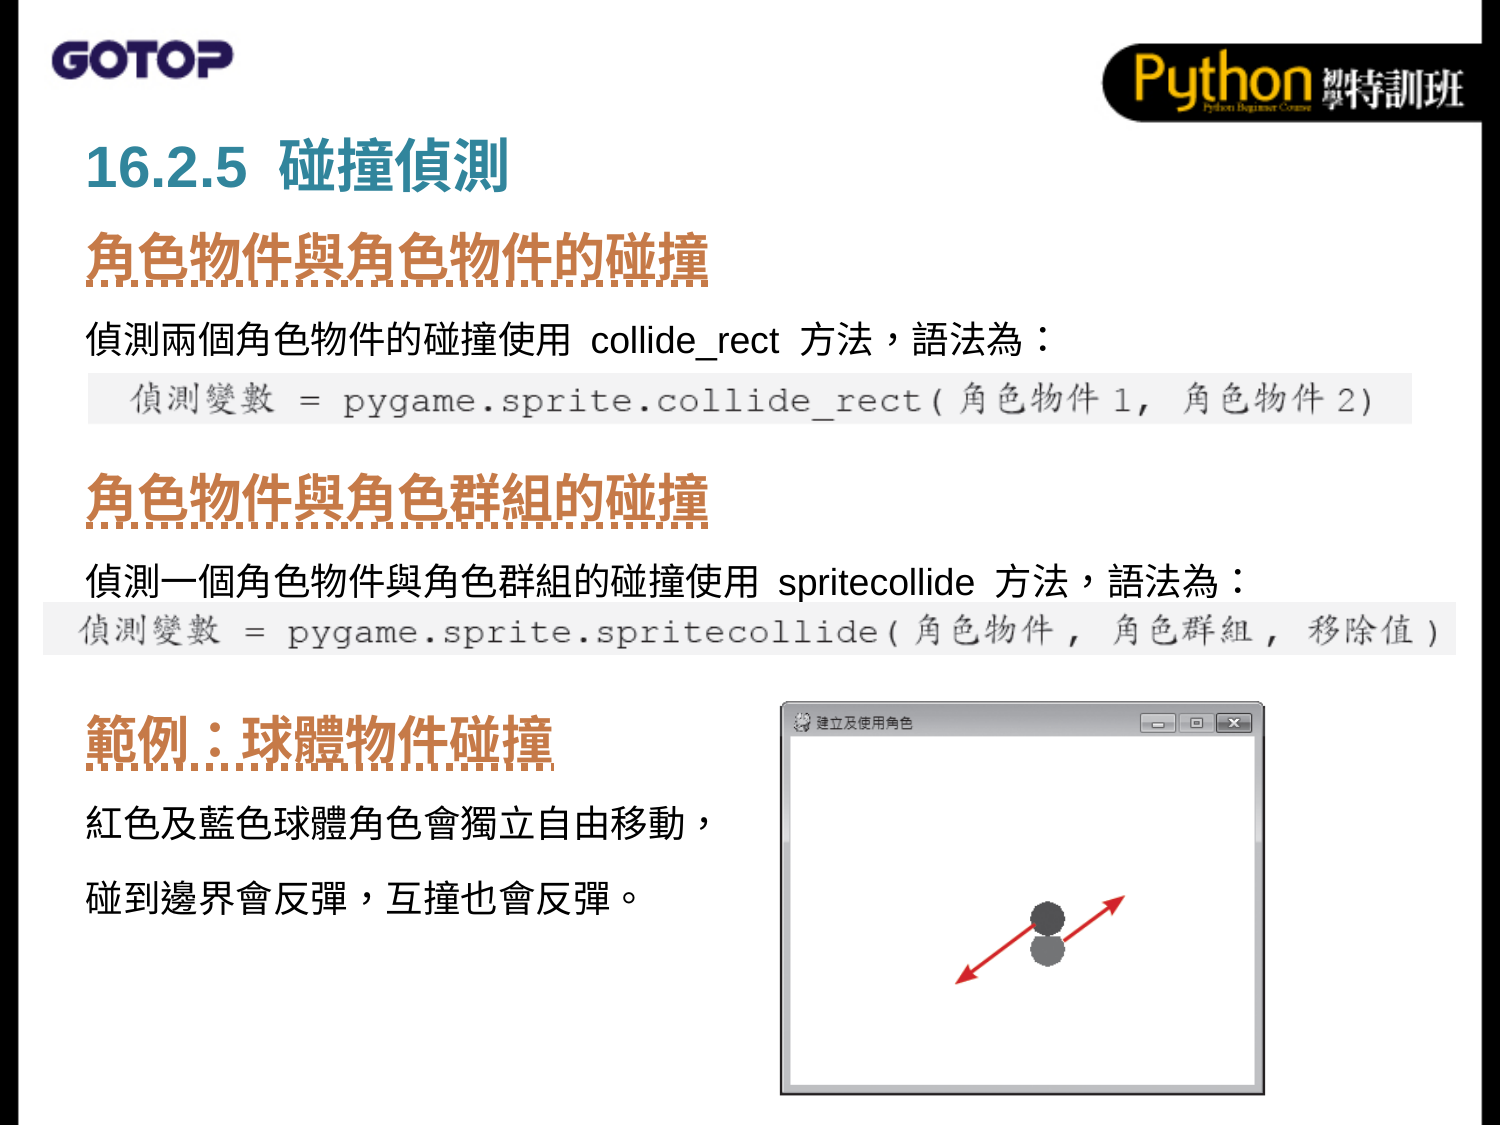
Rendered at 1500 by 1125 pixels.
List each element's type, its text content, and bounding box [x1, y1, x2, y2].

picture [0, 0, 1500, 1125]
list 16.2.5 碰撞偵測 角色物件與角色物件的碰撞 偵測兩個角色物件的碰撞使用 collide_rect 方法，語法為： 角色物件與角色群組的碰撞 偵測一個角色物件與角色群組的碰撞使用 spritecollide 方法，語法為： 範例：球體物件碰撞 紅色及藍色球體角色會獨立自由移動， 碰到邊界會反彈，互撞也會反彈。 [70, 663, 1430, 1067]
list 16.2.5 碰撞偵測 角色物件與角色物件的碰撞 偵測兩個角色物件的碰撞使用 collide_rect 方法，語法為： 角色物件與角色群組的碰撞 偵測一個角色物件與角色群組的碰撞使用 spritecollide 方法，語法為： 範例：球體物件碰撞 紅色及藍色球體角色會獨立自由移動， 碰到邊界會反彈，互撞也會反彈。 [70, 121, 1430, 601]
